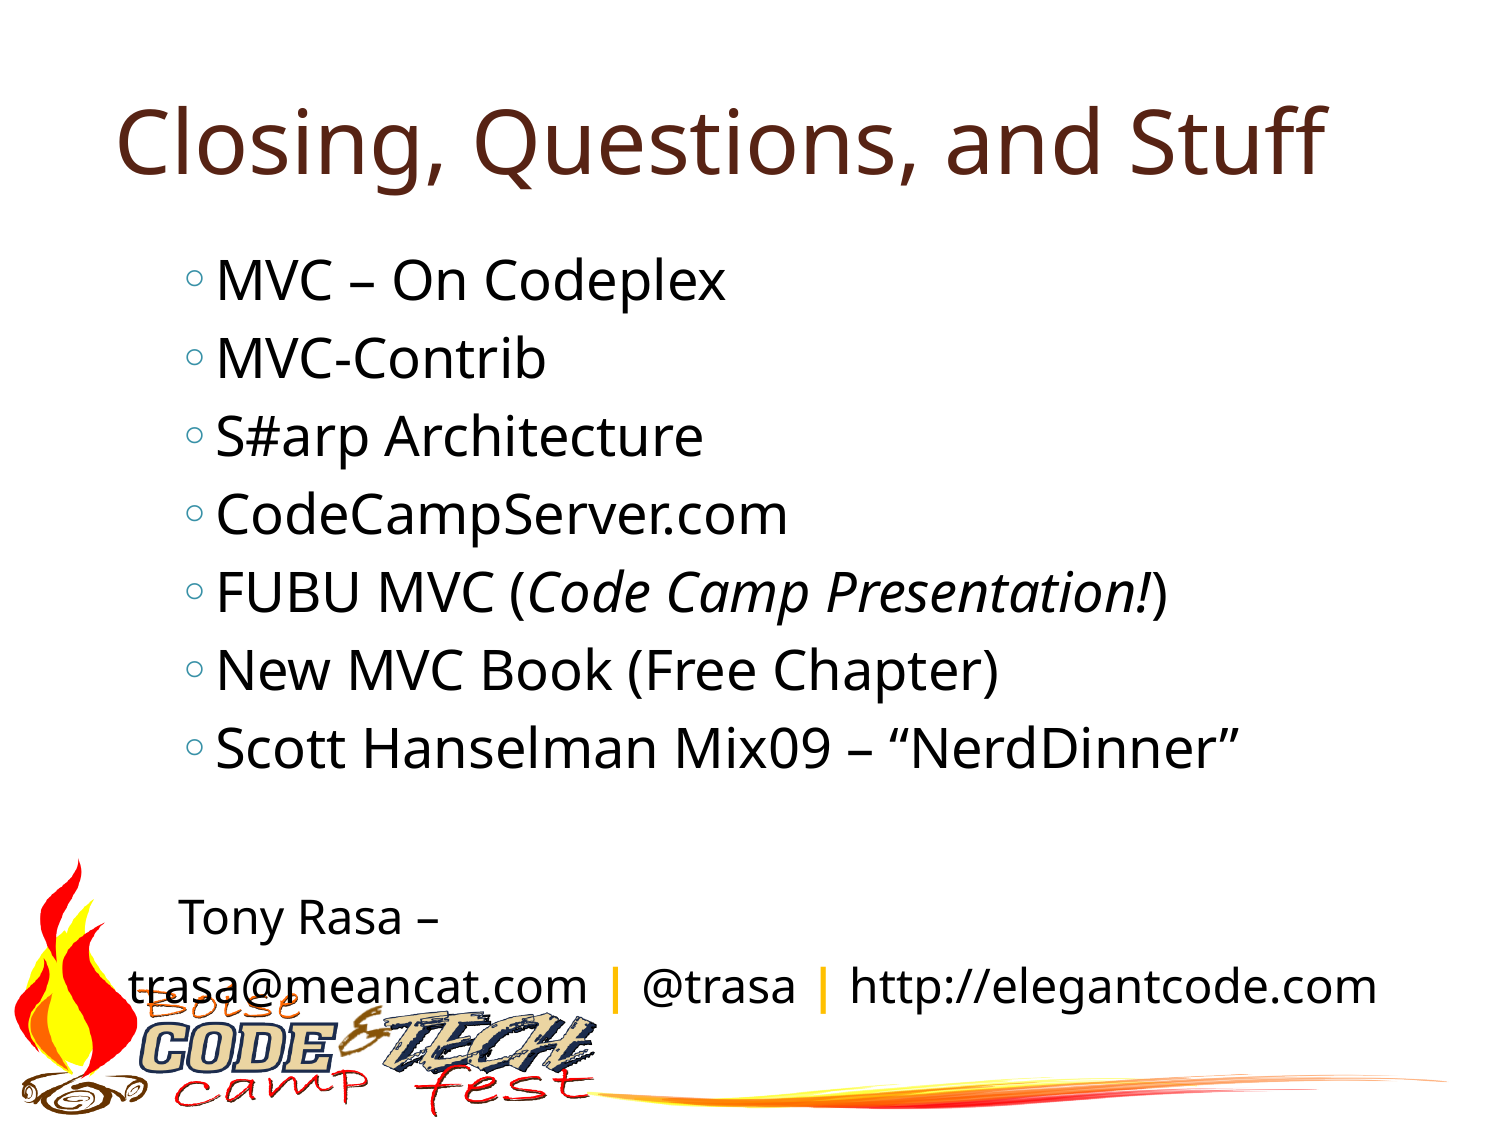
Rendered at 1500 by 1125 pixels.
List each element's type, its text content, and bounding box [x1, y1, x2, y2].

picture [14, 857, 1463, 1117]
list MVC – On Codeplex MVC-Contrib S#arp Architecture CodeCampServer.com FUBU MVC (Code Camp Presentation!) New MVC Book (Free Chapter) Scott Hanselman Mix09 – “NerdDinner” Tony Rasa – trasa@meancat.com | @trasa | http://elegantcode.com [99, 237, 1466, 1025]
title Closing, Questions, and Stuff [99, 45, 1466, 233]
